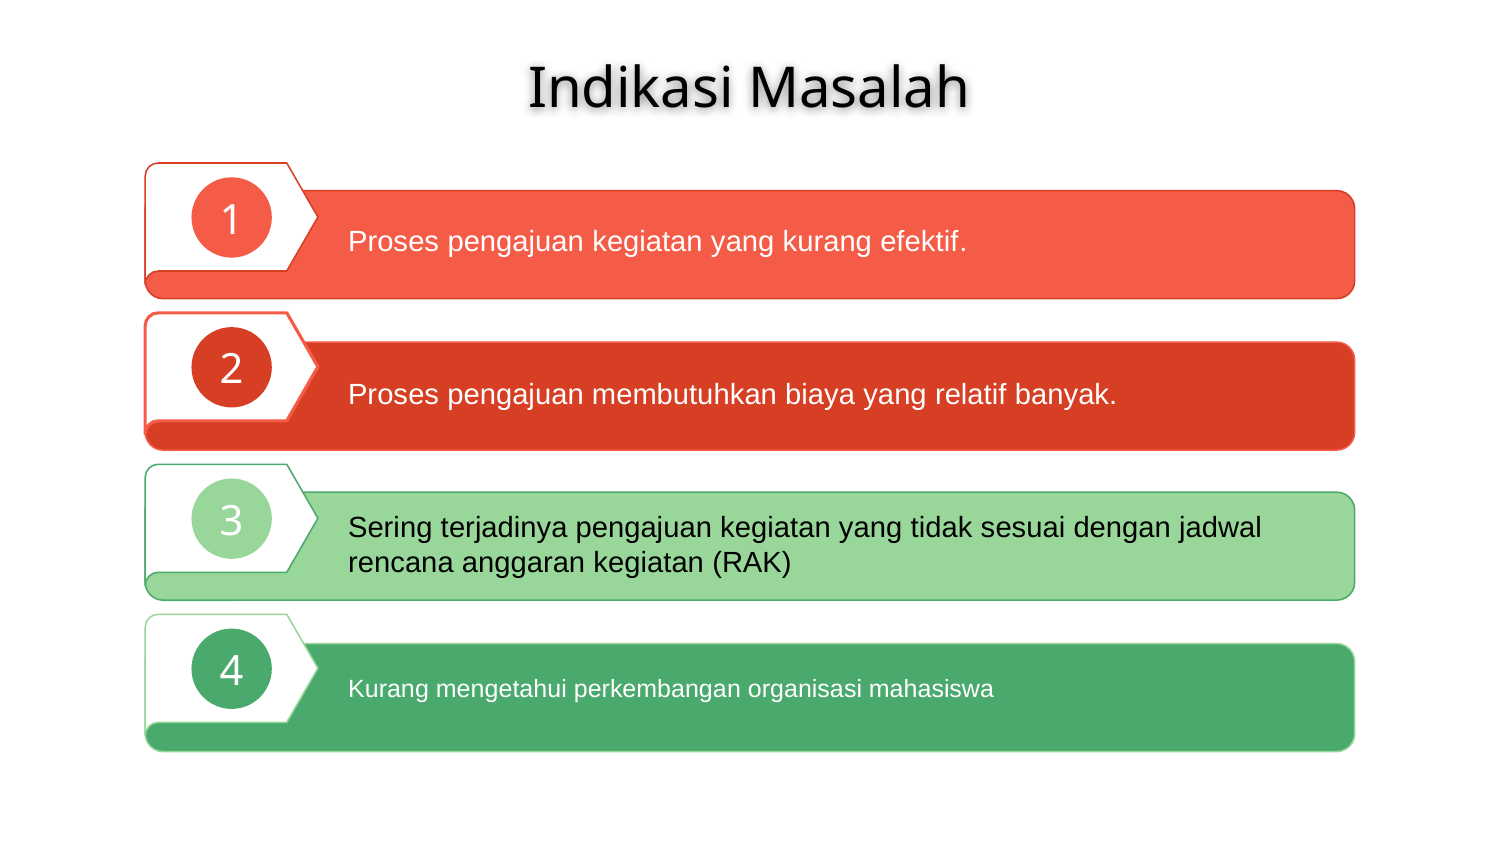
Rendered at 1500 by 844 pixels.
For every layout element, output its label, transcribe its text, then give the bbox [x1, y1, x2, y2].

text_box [144, 464, 1355, 601]
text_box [144, 312, 1355, 451]
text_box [144, 162, 1355, 299]
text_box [144, 614, 1355, 752]
title Indikasi Masalah [73, 67, 1425, 104]
